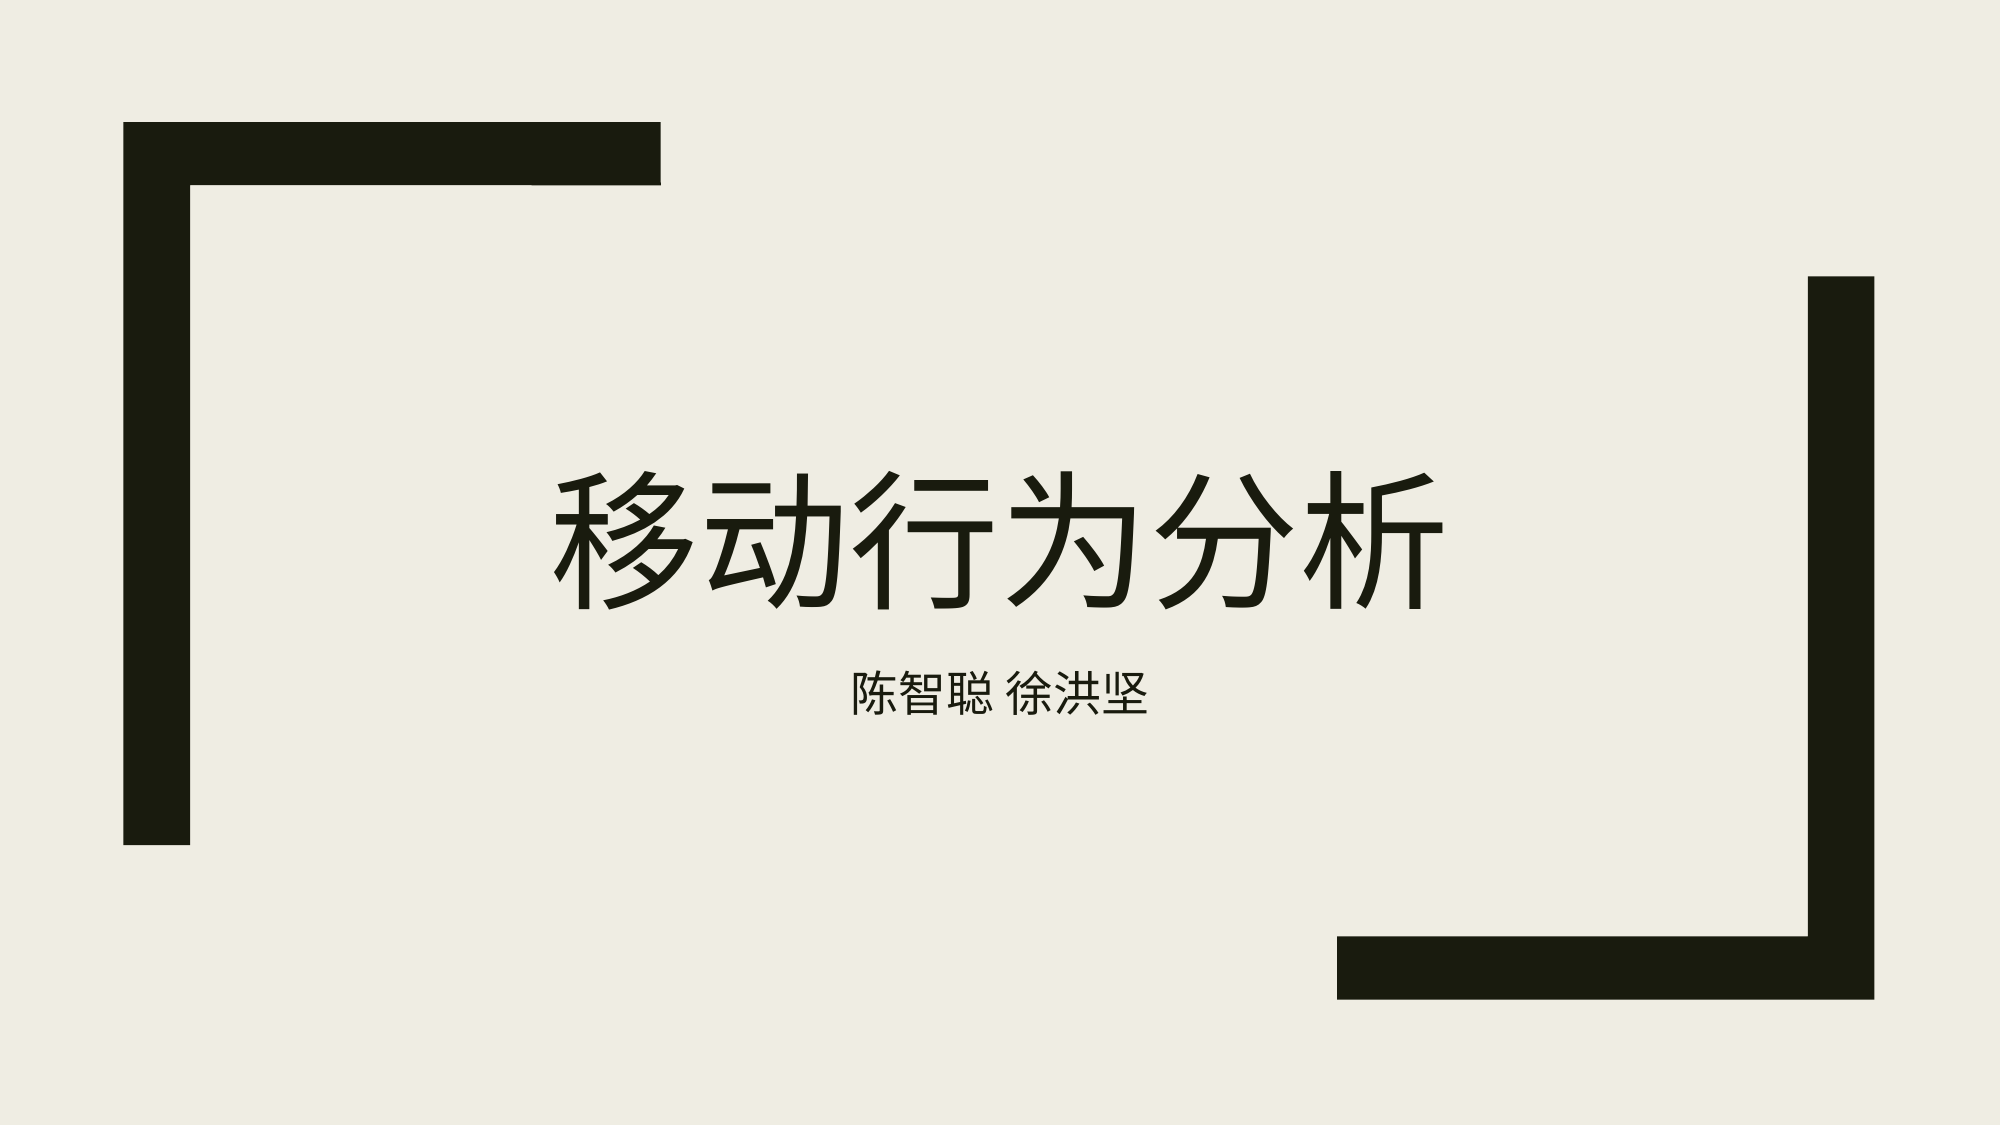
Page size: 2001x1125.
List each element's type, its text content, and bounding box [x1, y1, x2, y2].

subtitle 陈智聪 徐洪坚 [439, 649, 1561, 828]
title 移动行为分析 [314, 293, 1686, 638]
